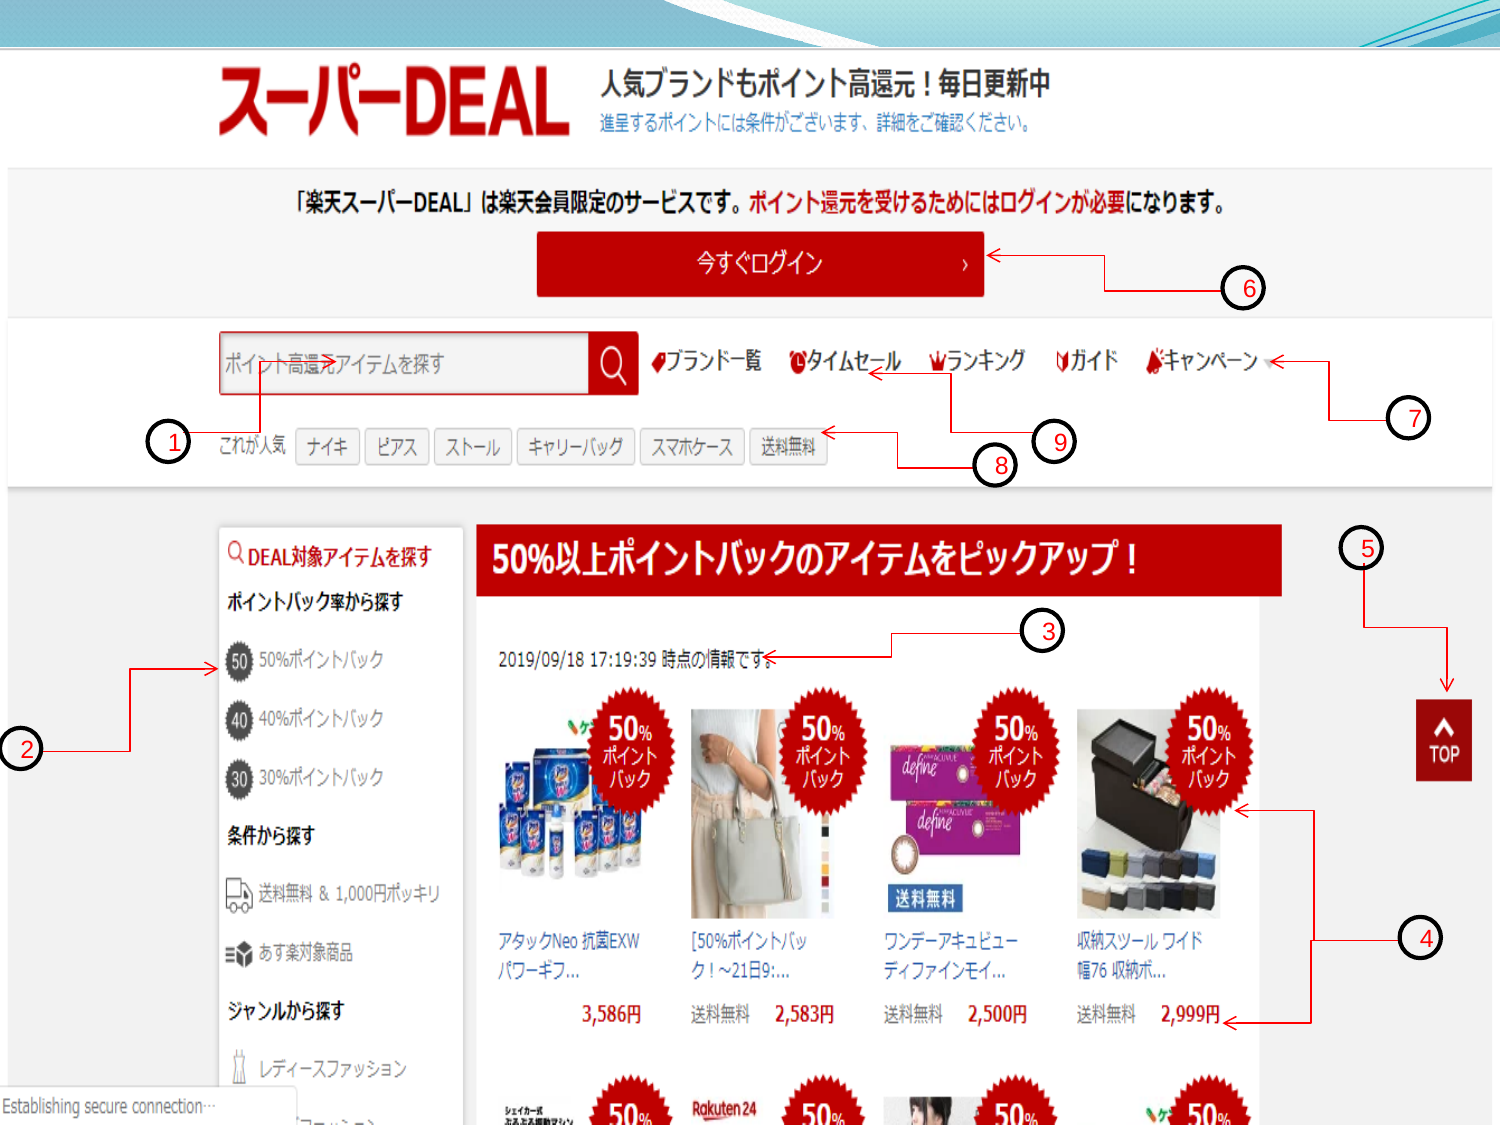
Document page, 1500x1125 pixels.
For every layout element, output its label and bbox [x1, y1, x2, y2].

text_box [761, 633, 1022, 658]
text_box [1269, 361, 1389, 421]
text_box [985, 255, 1223, 291]
picture [0, 47, 1500, 1125]
text_box [1222, 940, 1400, 1024]
text_box [1234, 810, 1394, 939]
text_box [40, 668, 219, 752]
text_box [820, 432, 975, 469]
text_box [1340, 585, 1471, 669]
text_box [867, 373, 1034, 433]
text_box [182, 361, 337, 433]
